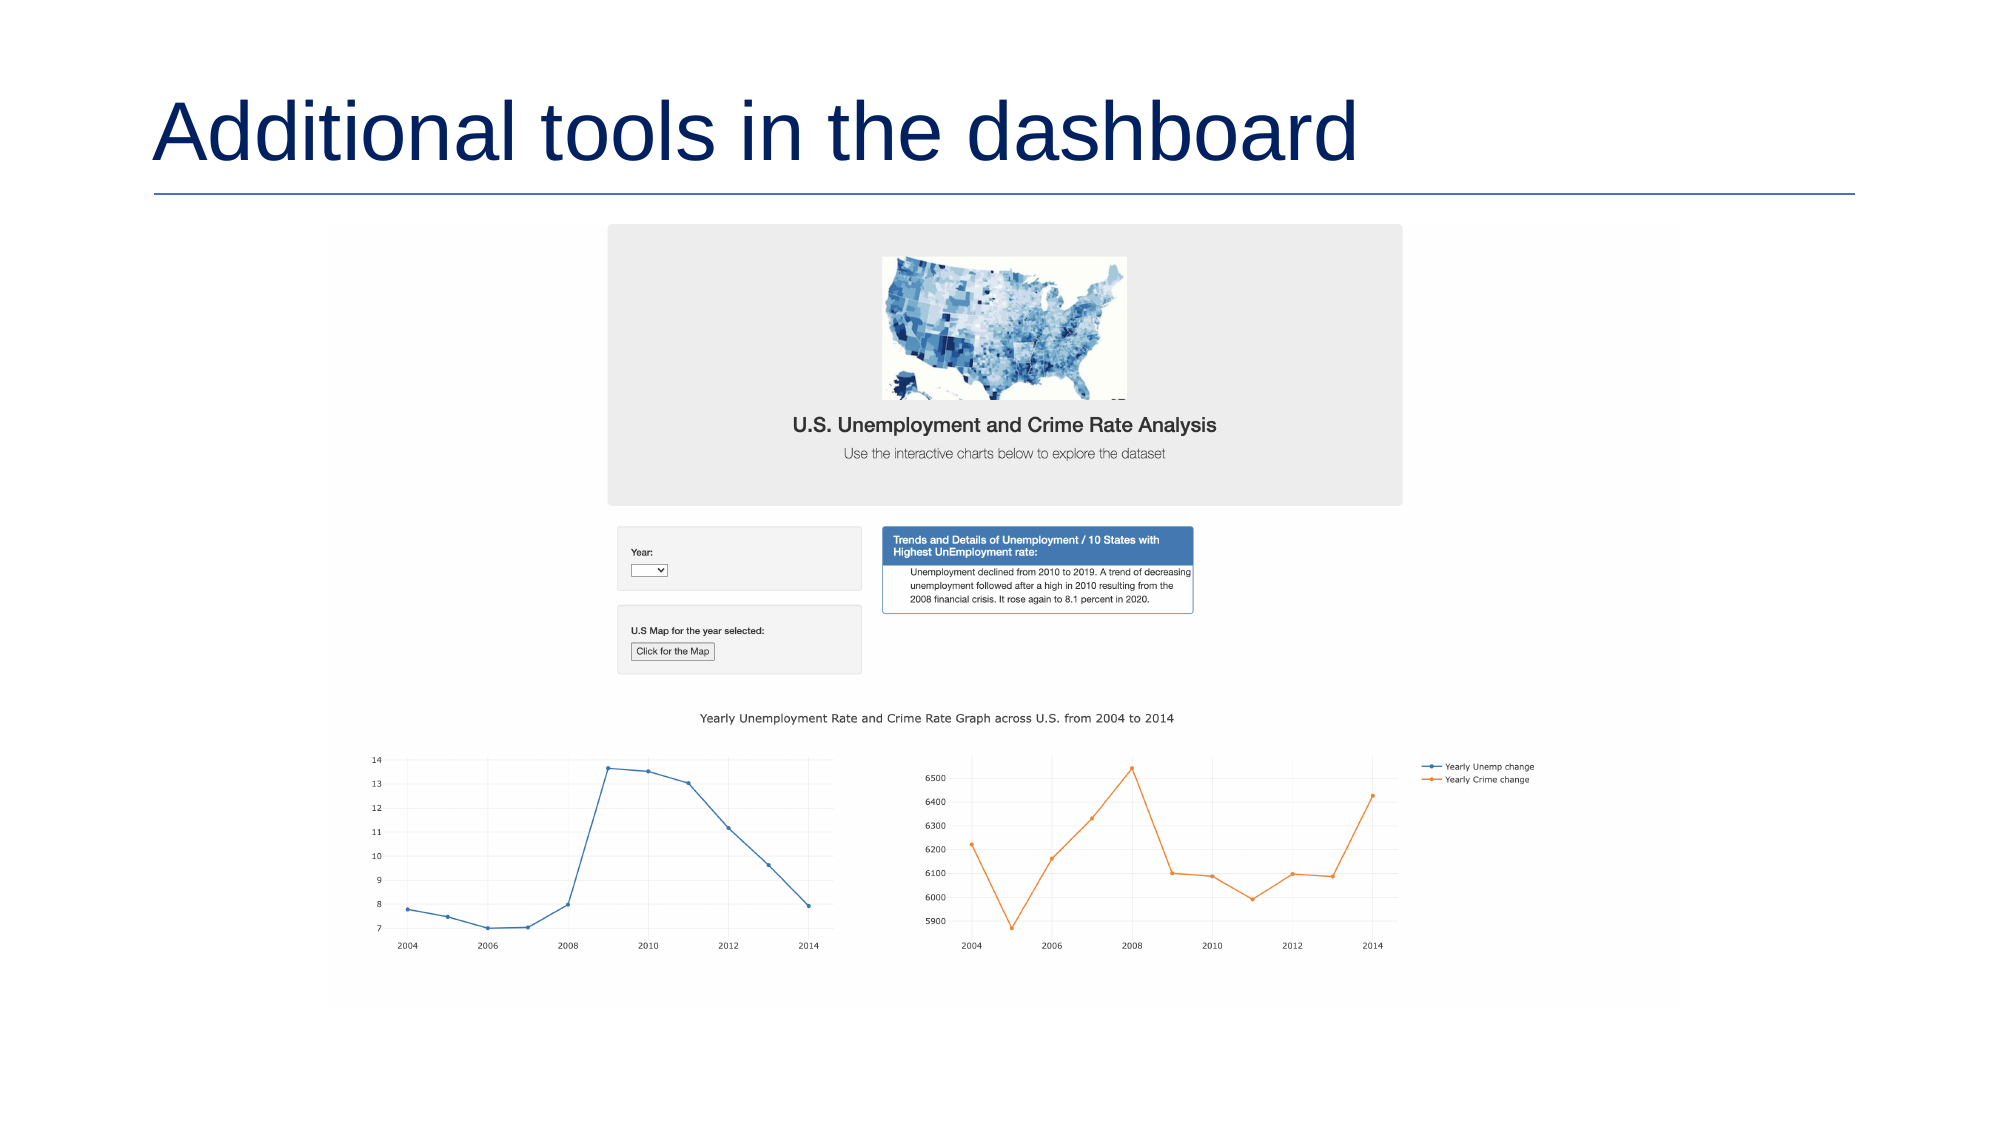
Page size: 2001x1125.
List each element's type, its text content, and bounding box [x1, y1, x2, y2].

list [328, 224, 1681, 1010]
text_box Additional tools in the dashboard [137, 59, 1863, 208]
